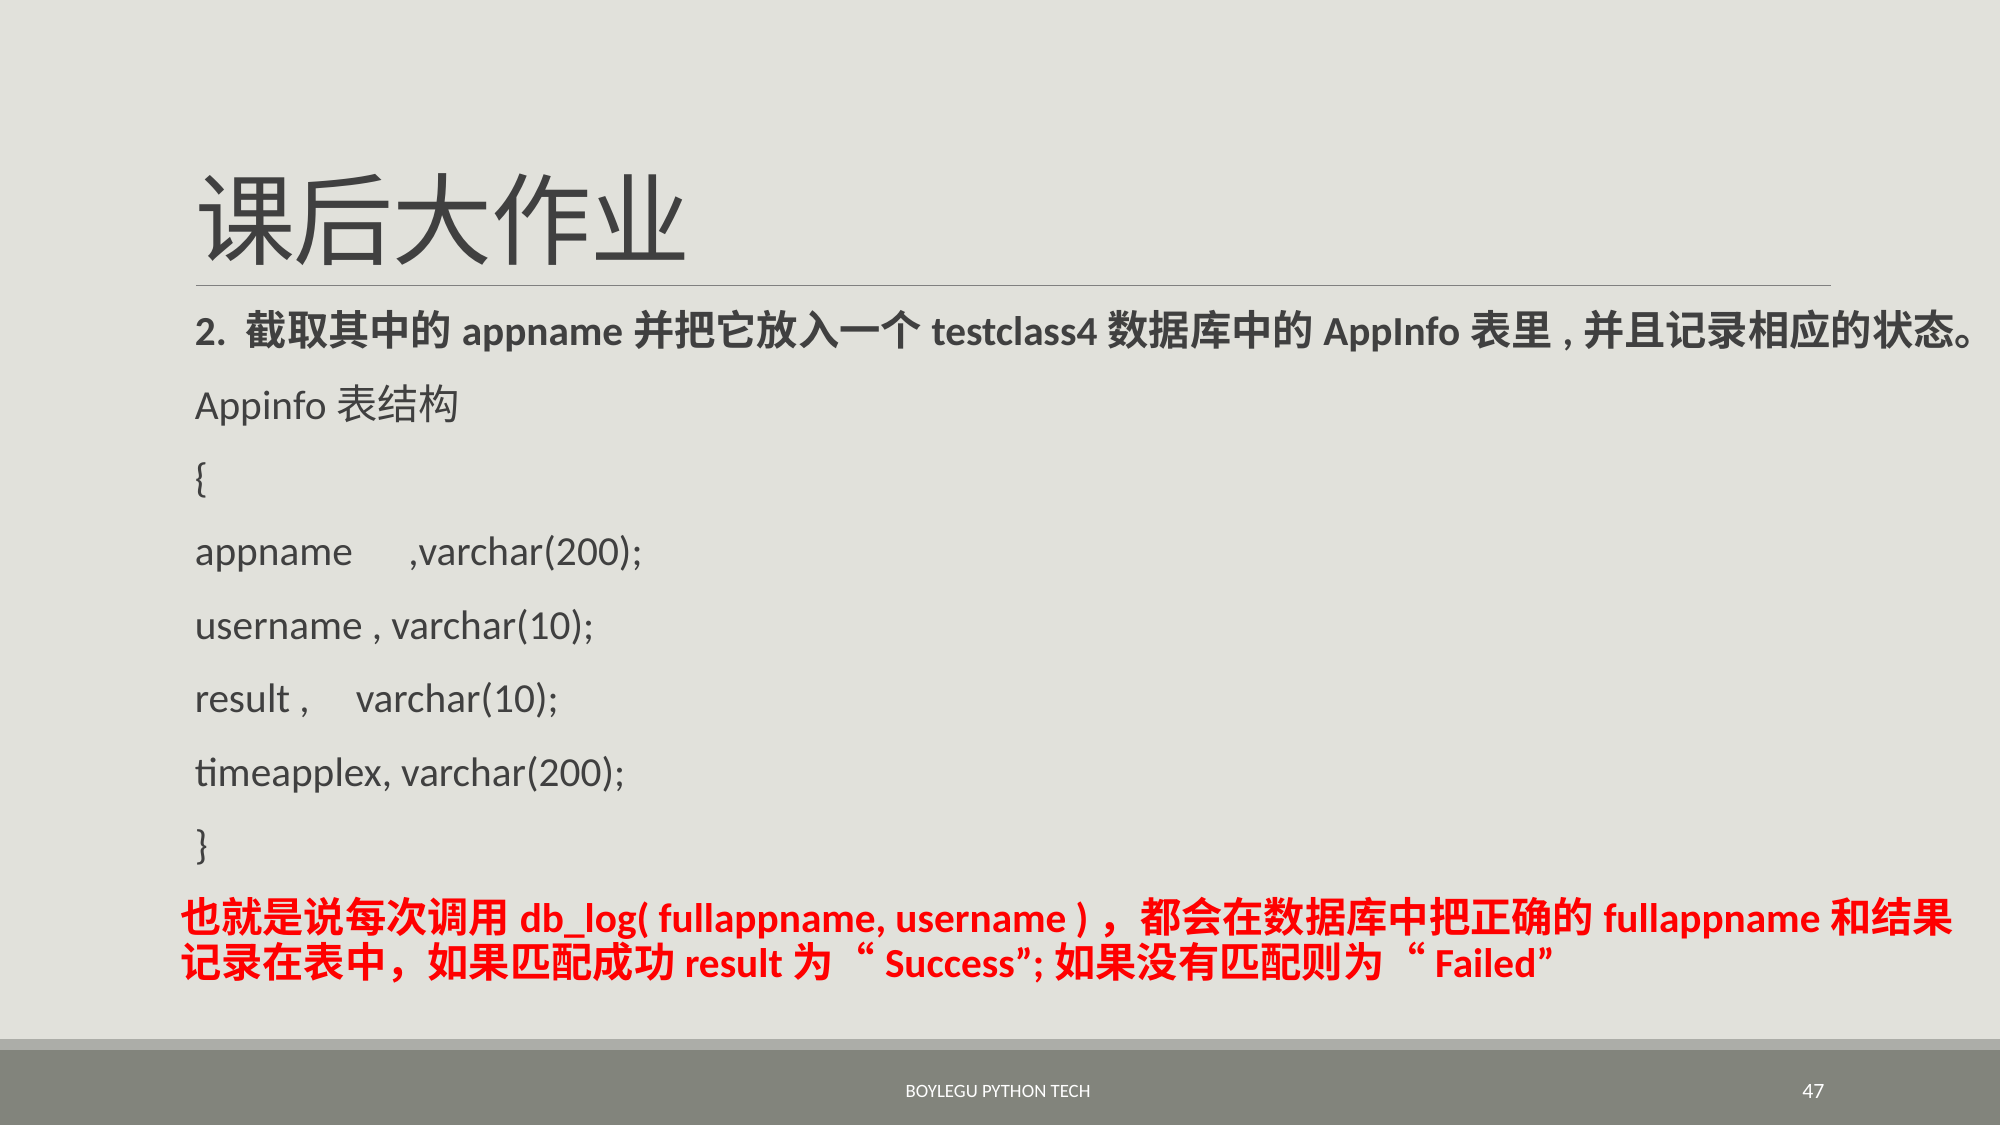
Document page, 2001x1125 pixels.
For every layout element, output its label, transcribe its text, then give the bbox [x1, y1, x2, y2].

slide_number 47 [1624, 1059, 1840, 1120]
footer BoyleGu Python Tech [604, 1059, 1396, 1120]
title 课后大作业 [180, 47, 1830, 285]
list 2. 截取其中的appname并把它放入一个testclass4数据库中的AppInfo表里,并且记录相应的状态。 Appinfo表结构 { appname ,varchar(200); username , varchar(10); result , varchar(10); timeapplex, varchar(200); } 也就是说每次调用db_log( fullappname, username )，都会在数据库中把正确的fullappname和结果记录在表中，如果匹配成功result为“Success”;如果没有匹配则为“Failed” [180, 302, 1956, 1012]
